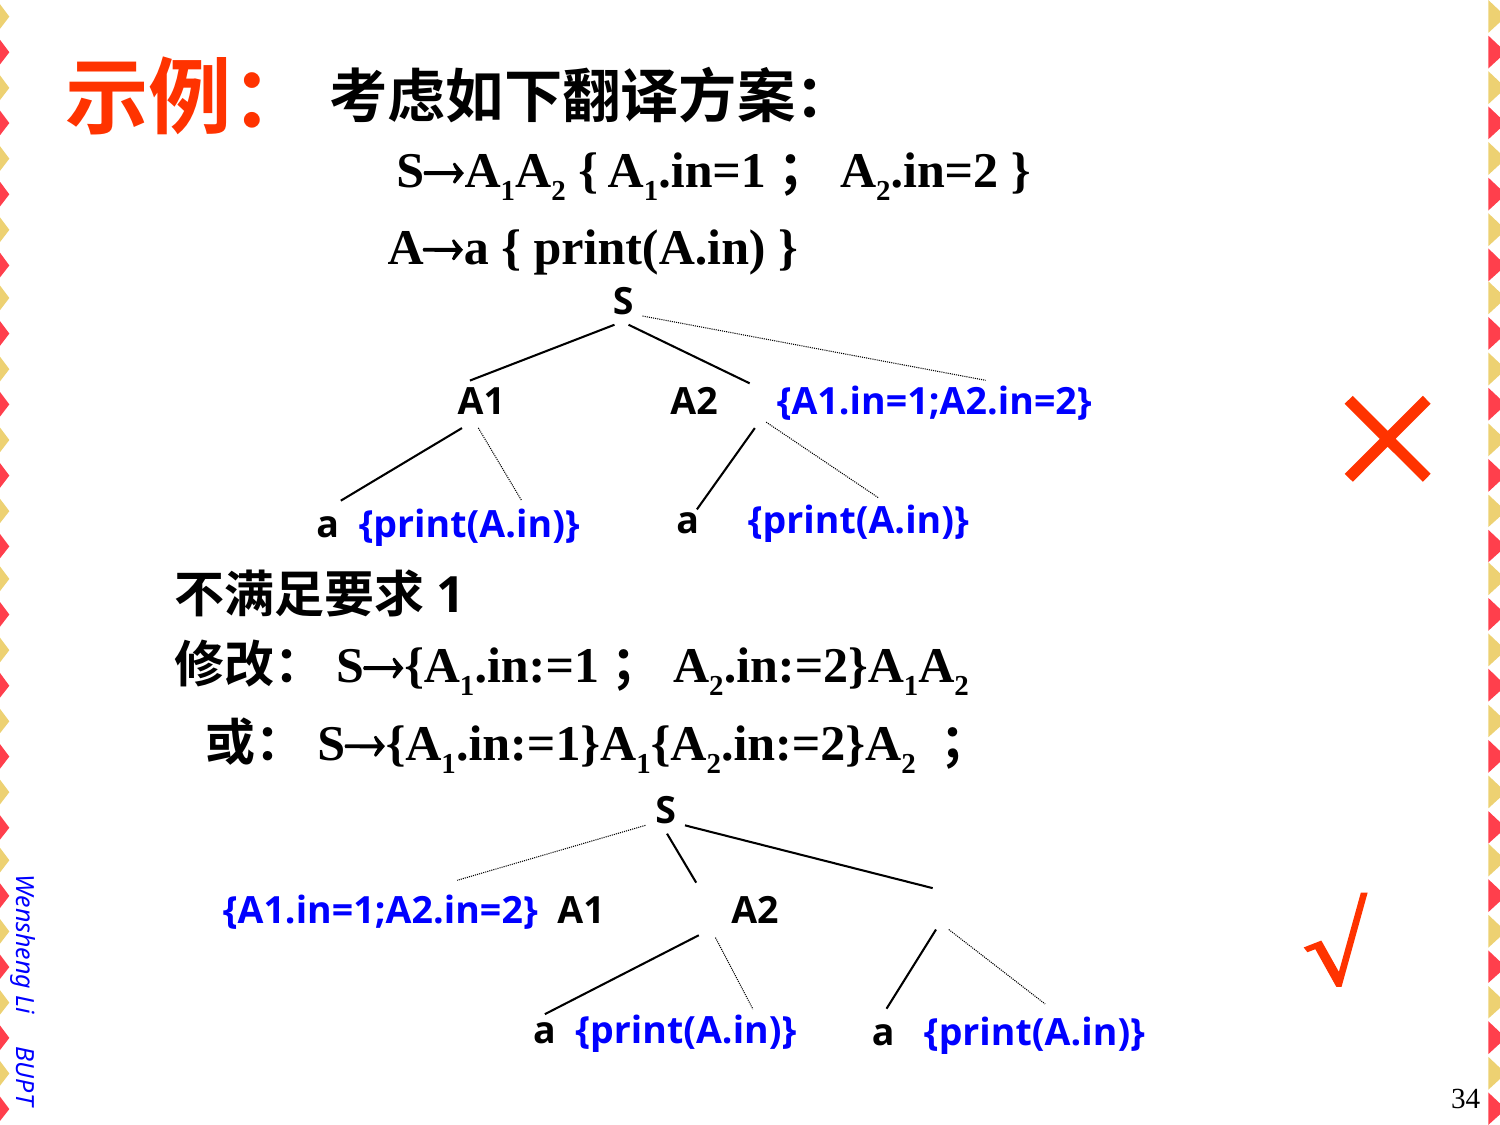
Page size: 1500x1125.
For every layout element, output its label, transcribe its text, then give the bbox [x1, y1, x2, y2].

slide_number 34 [1355, 1071, 1496, 1117]
text_box 不满足要求1 修改：S{A1.in:=1；A2.in:=2}A1A2 或：S{A1.in:=1}A1{A2.in:=2}A2 ； [159, 555, 1447, 787]
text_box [210, 783, 1251, 1081]
text_box  [1318, 333, 1445, 514]
text_box  [1288, 865, 1415, 1015]
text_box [314, 274, 1302, 574]
title 考虑如下翻译方案： SA1A2 { A1.in=1；A2.in=2 } Aa { print(A.in) } [314, 163, 1386, 290]
text_box 示例： [49, 24, 1463, 163]
